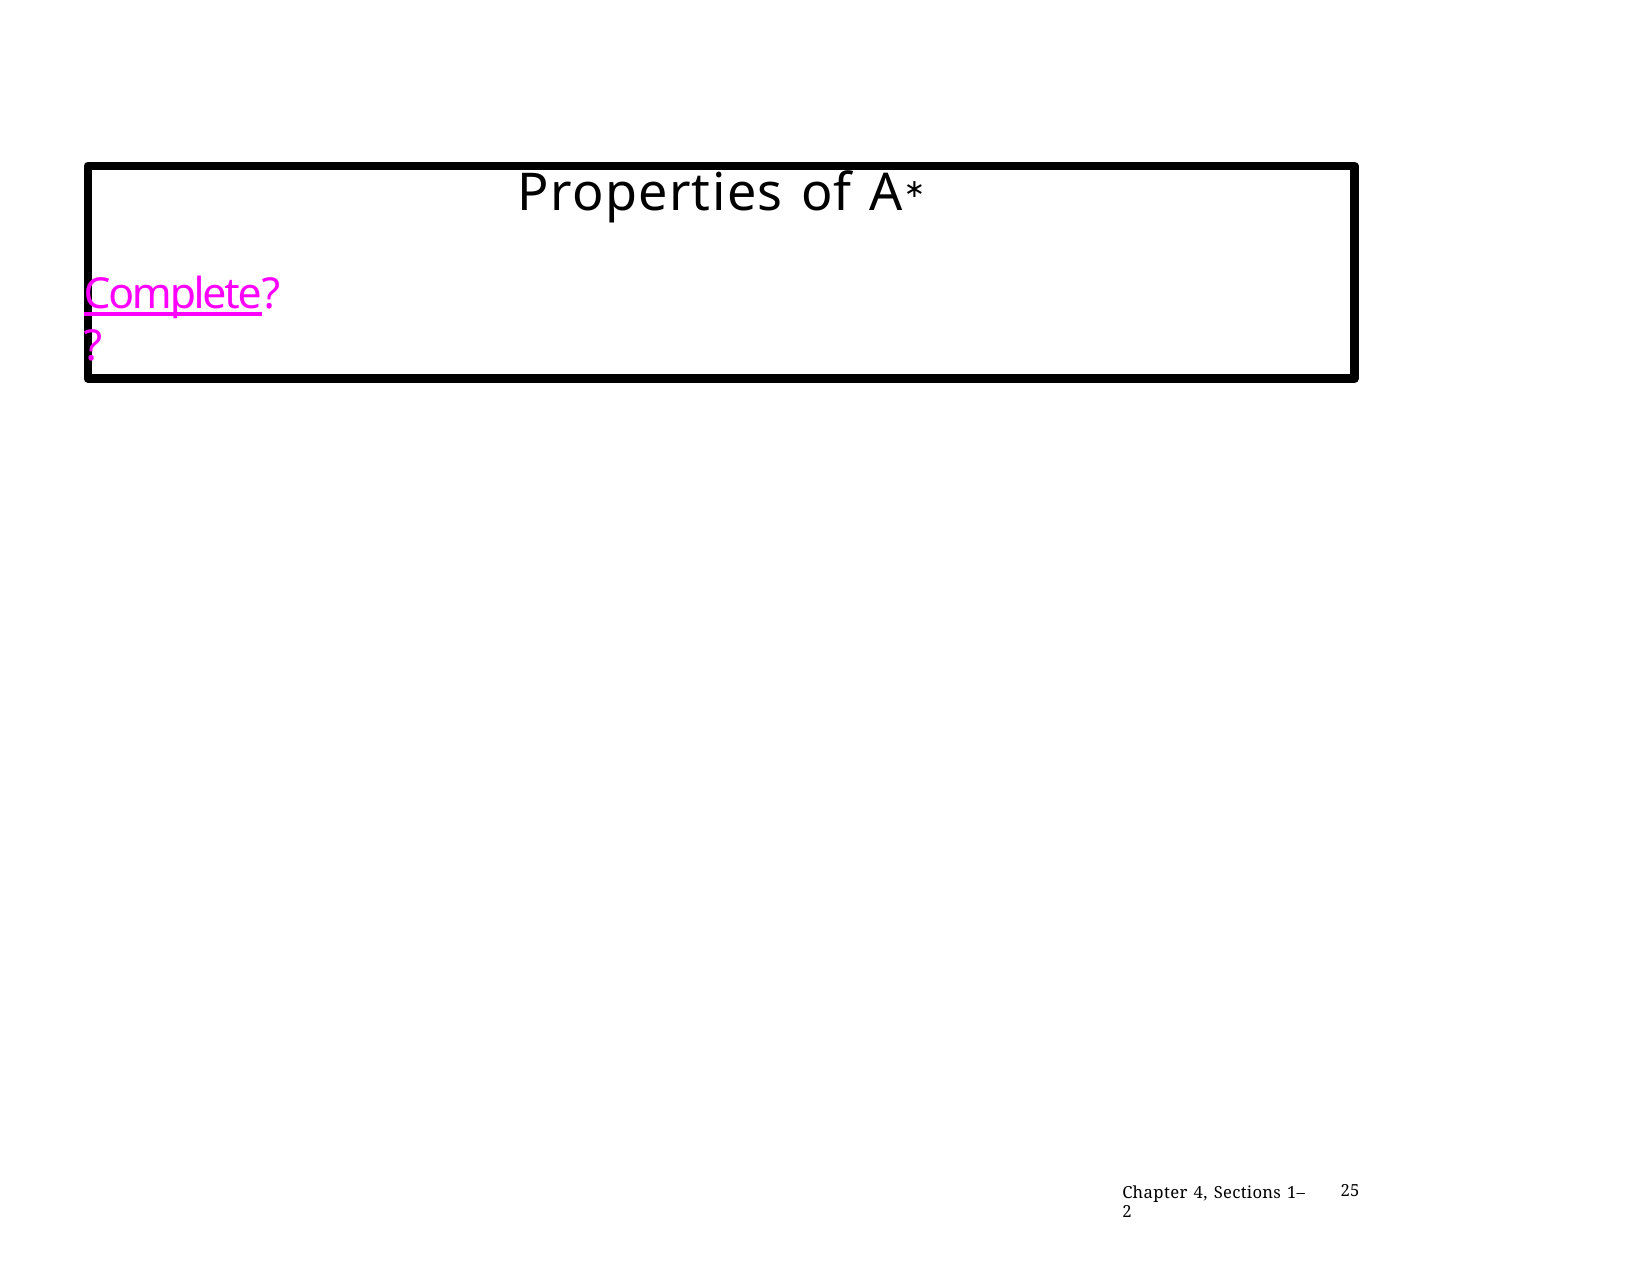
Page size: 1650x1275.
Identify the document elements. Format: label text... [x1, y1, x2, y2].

footer Chapter 4, Sections 1–2 [1120, 1183, 1308, 1275]
text_box Complete?? [81, 263, 283, 369]
slide_number 25 [1334, 1183, 1367, 1275]
title Properties of A∗ [87, 165, 1355, 379]
